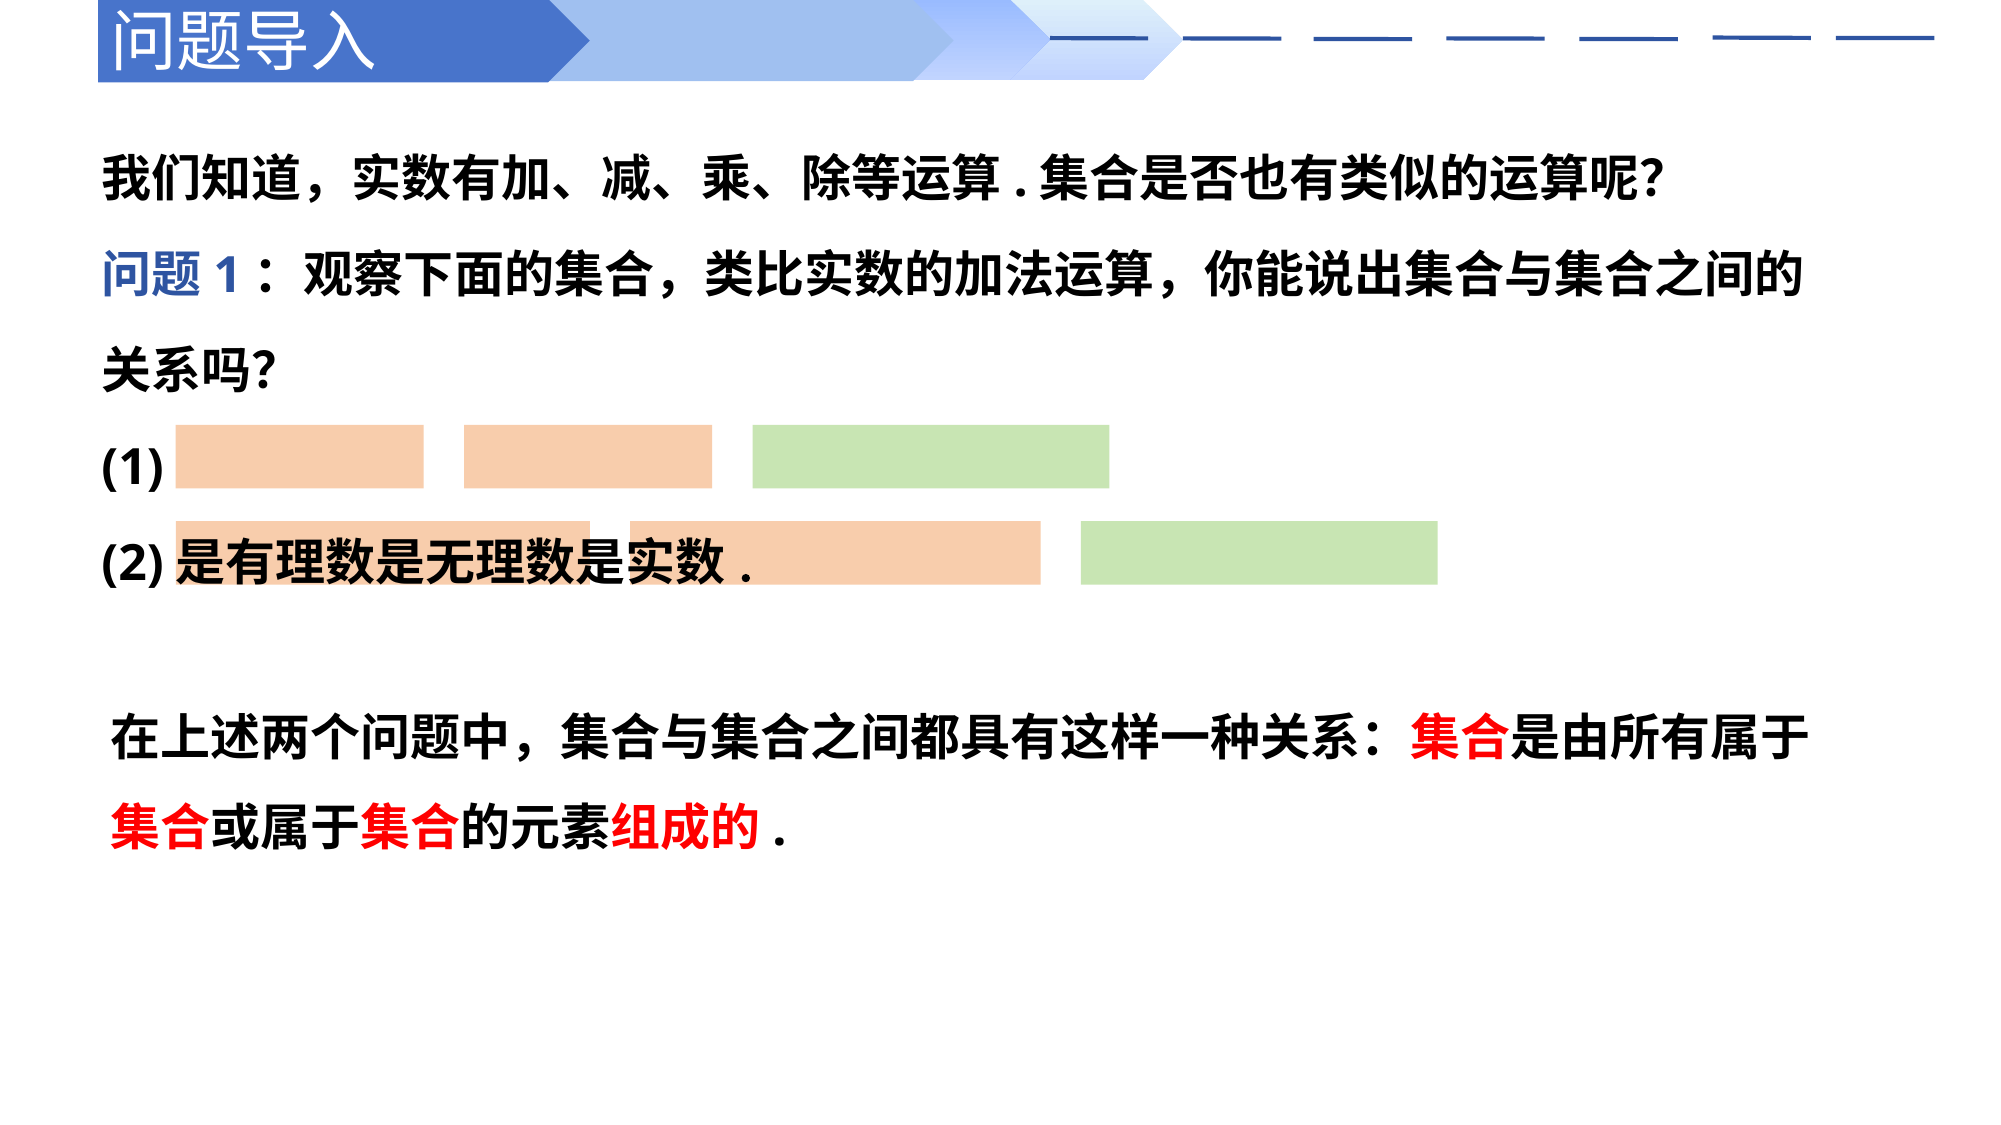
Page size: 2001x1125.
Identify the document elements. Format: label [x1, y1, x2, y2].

text_box [175, 424, 425, 489]
text_box [94, 0, 1935, 88]
text_box [175, 520, 591, 586]
text_box [629, 520, 1042, 586]
text_box [1080, 520, 1439, 586]
text_box [463, 424, 713, 489]
text_box [94, 667, 1855, 866]
text_box [752, 424, 1110, 489]
